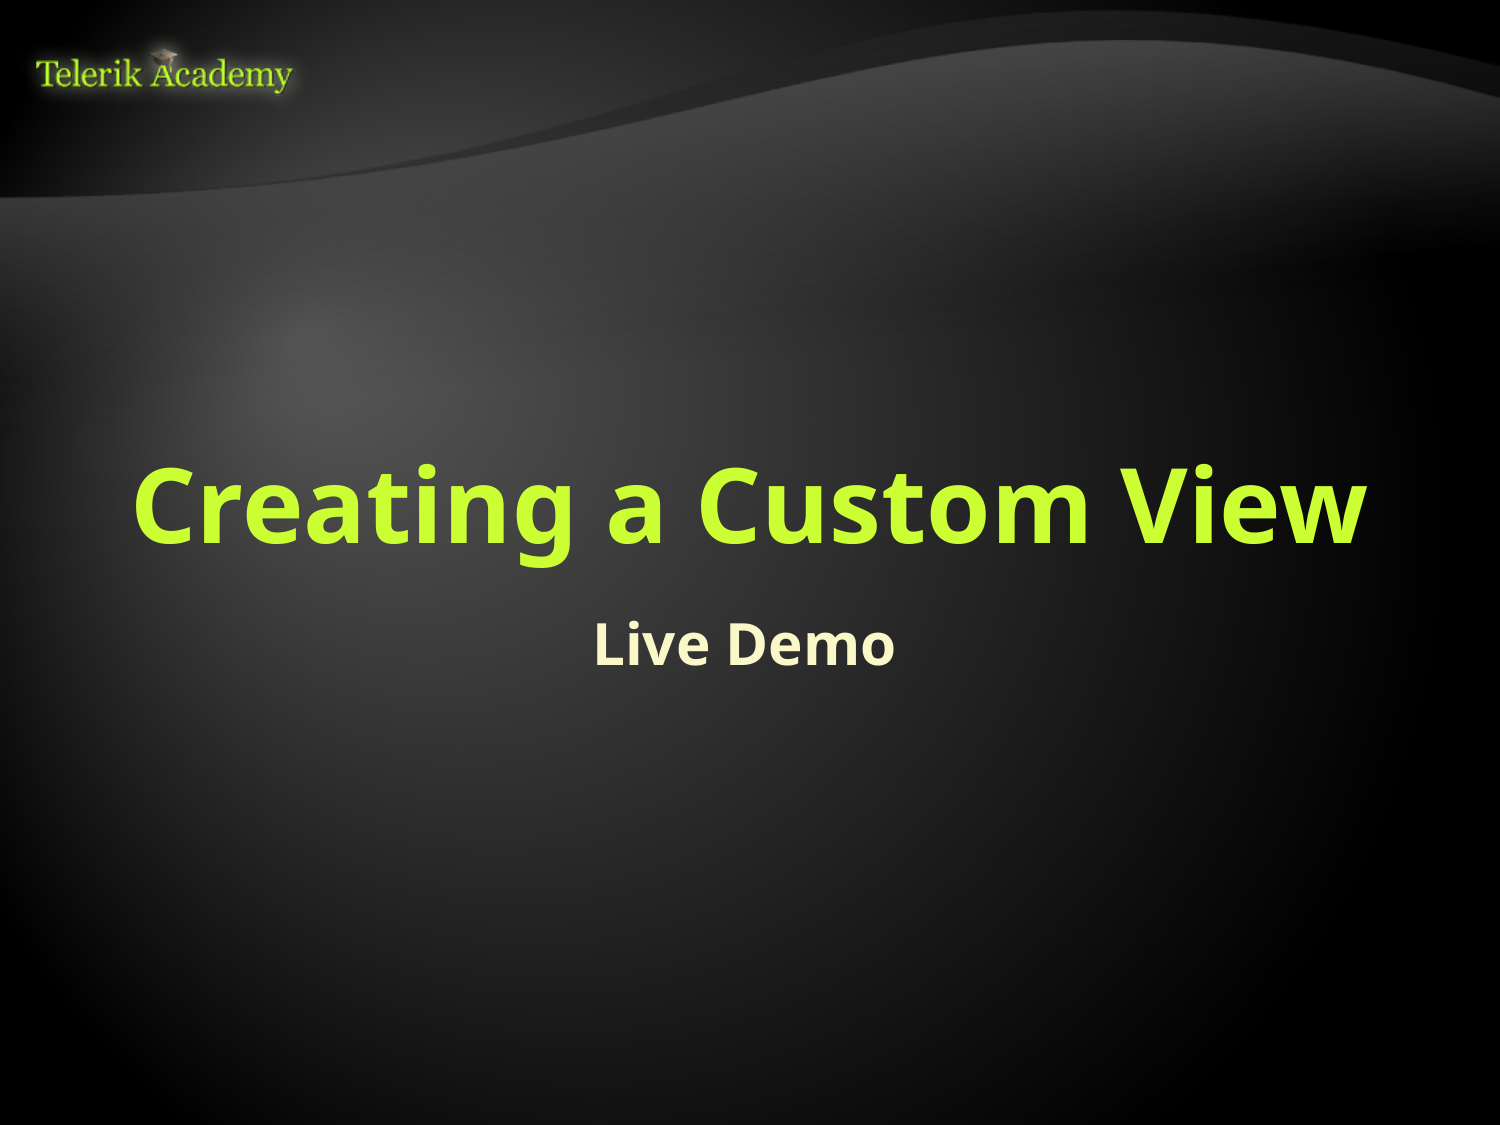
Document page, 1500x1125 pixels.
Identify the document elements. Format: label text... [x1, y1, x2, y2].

title Creating a Custom View [99, 450, 1400, 563]
subtitle Live Demo [94, 595, 1395, 690]
picture [0, 0, 1500, 1125]
